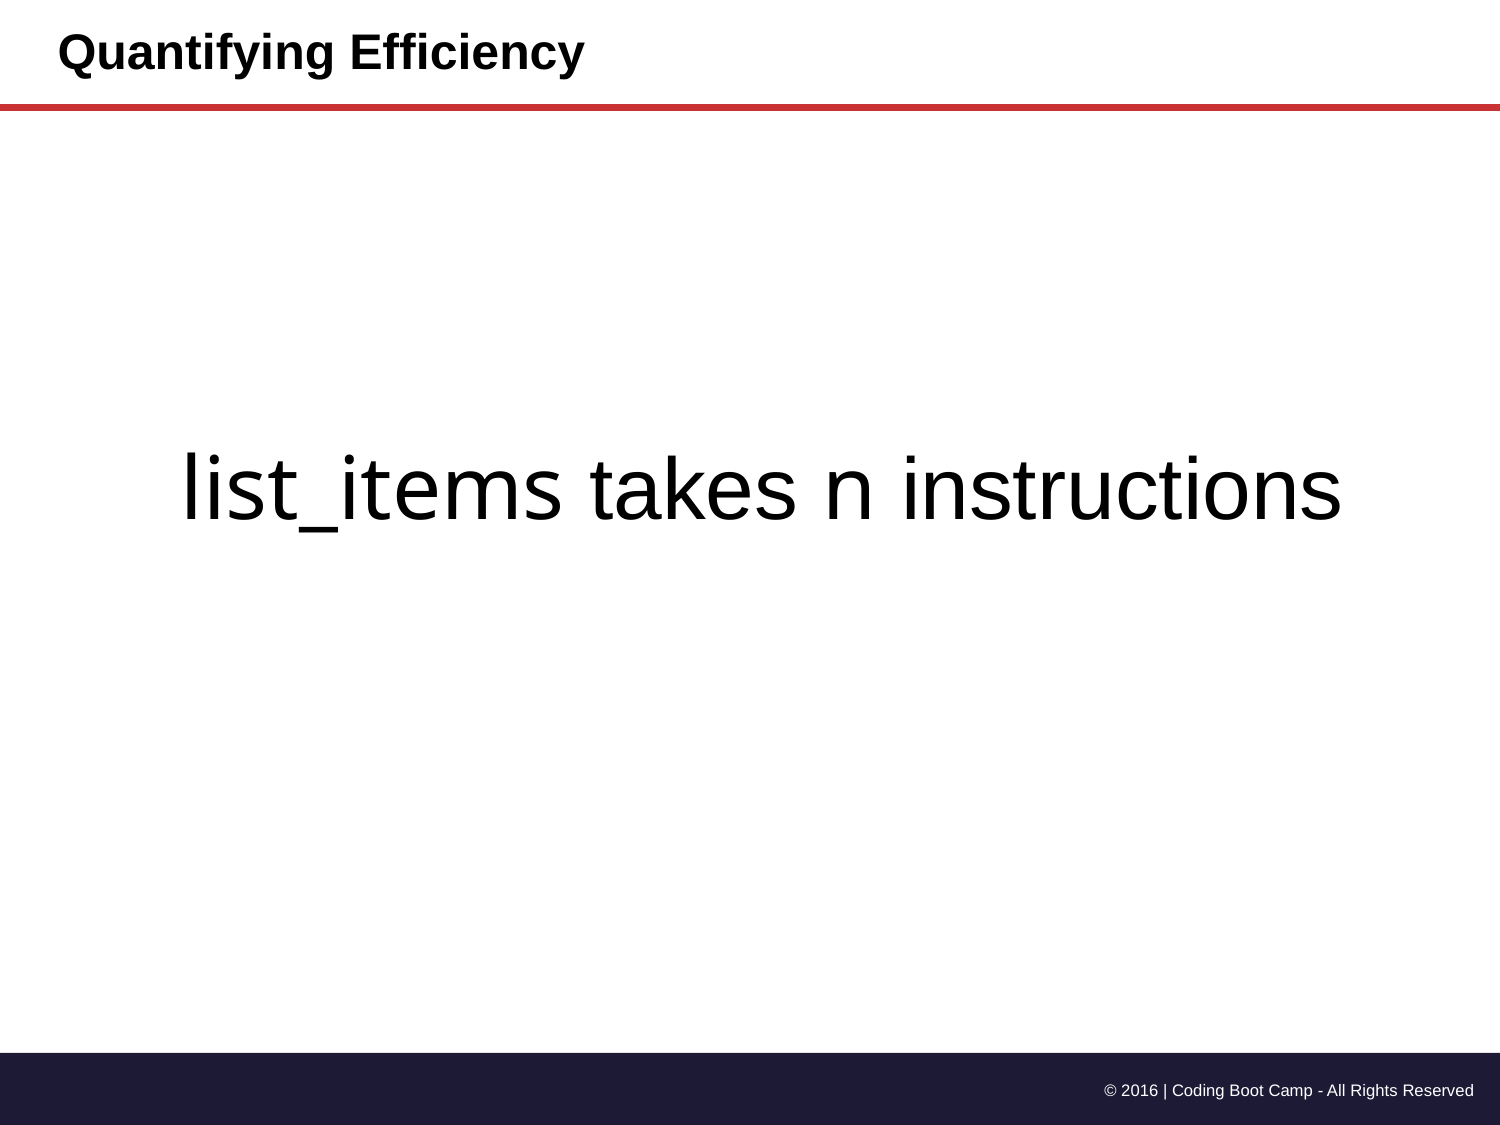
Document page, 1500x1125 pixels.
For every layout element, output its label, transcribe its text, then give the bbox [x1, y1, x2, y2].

text_box list_items takes n instructions [49, 424, 1475, 545]
title Quantifying Efficiency [49, 0, 1426, 108]
